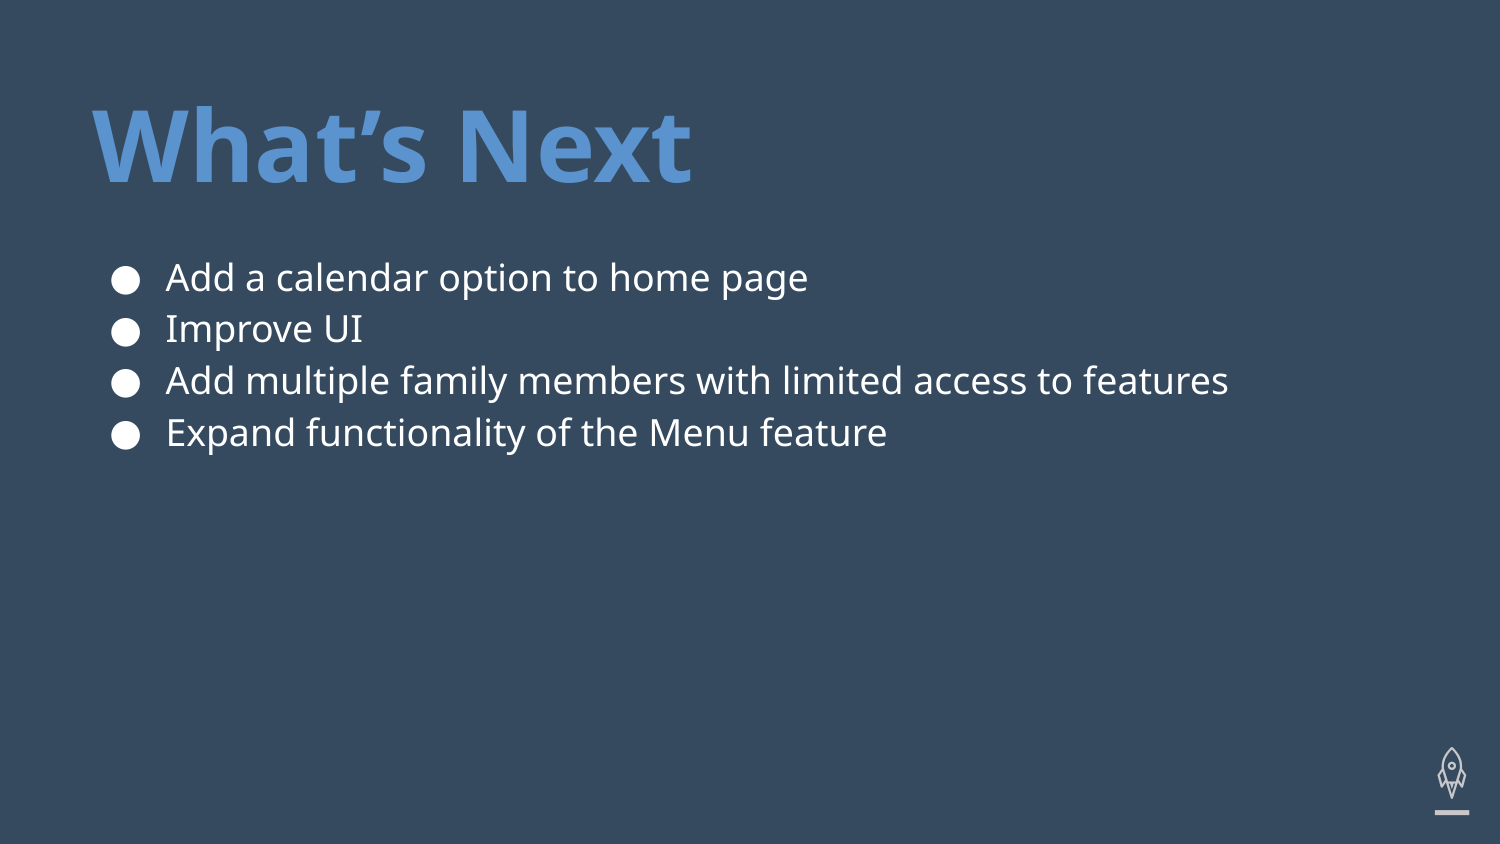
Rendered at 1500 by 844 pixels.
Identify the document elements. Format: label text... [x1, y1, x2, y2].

title What’s Next [77, 0, 1427, 218]
picture [1410, 739, 1494, 823]
list Add a calendar option to home page Improve UI Add multiple family members with limited access to features Expand functionality of the Menu feature [75, 231, 1425, 759]
